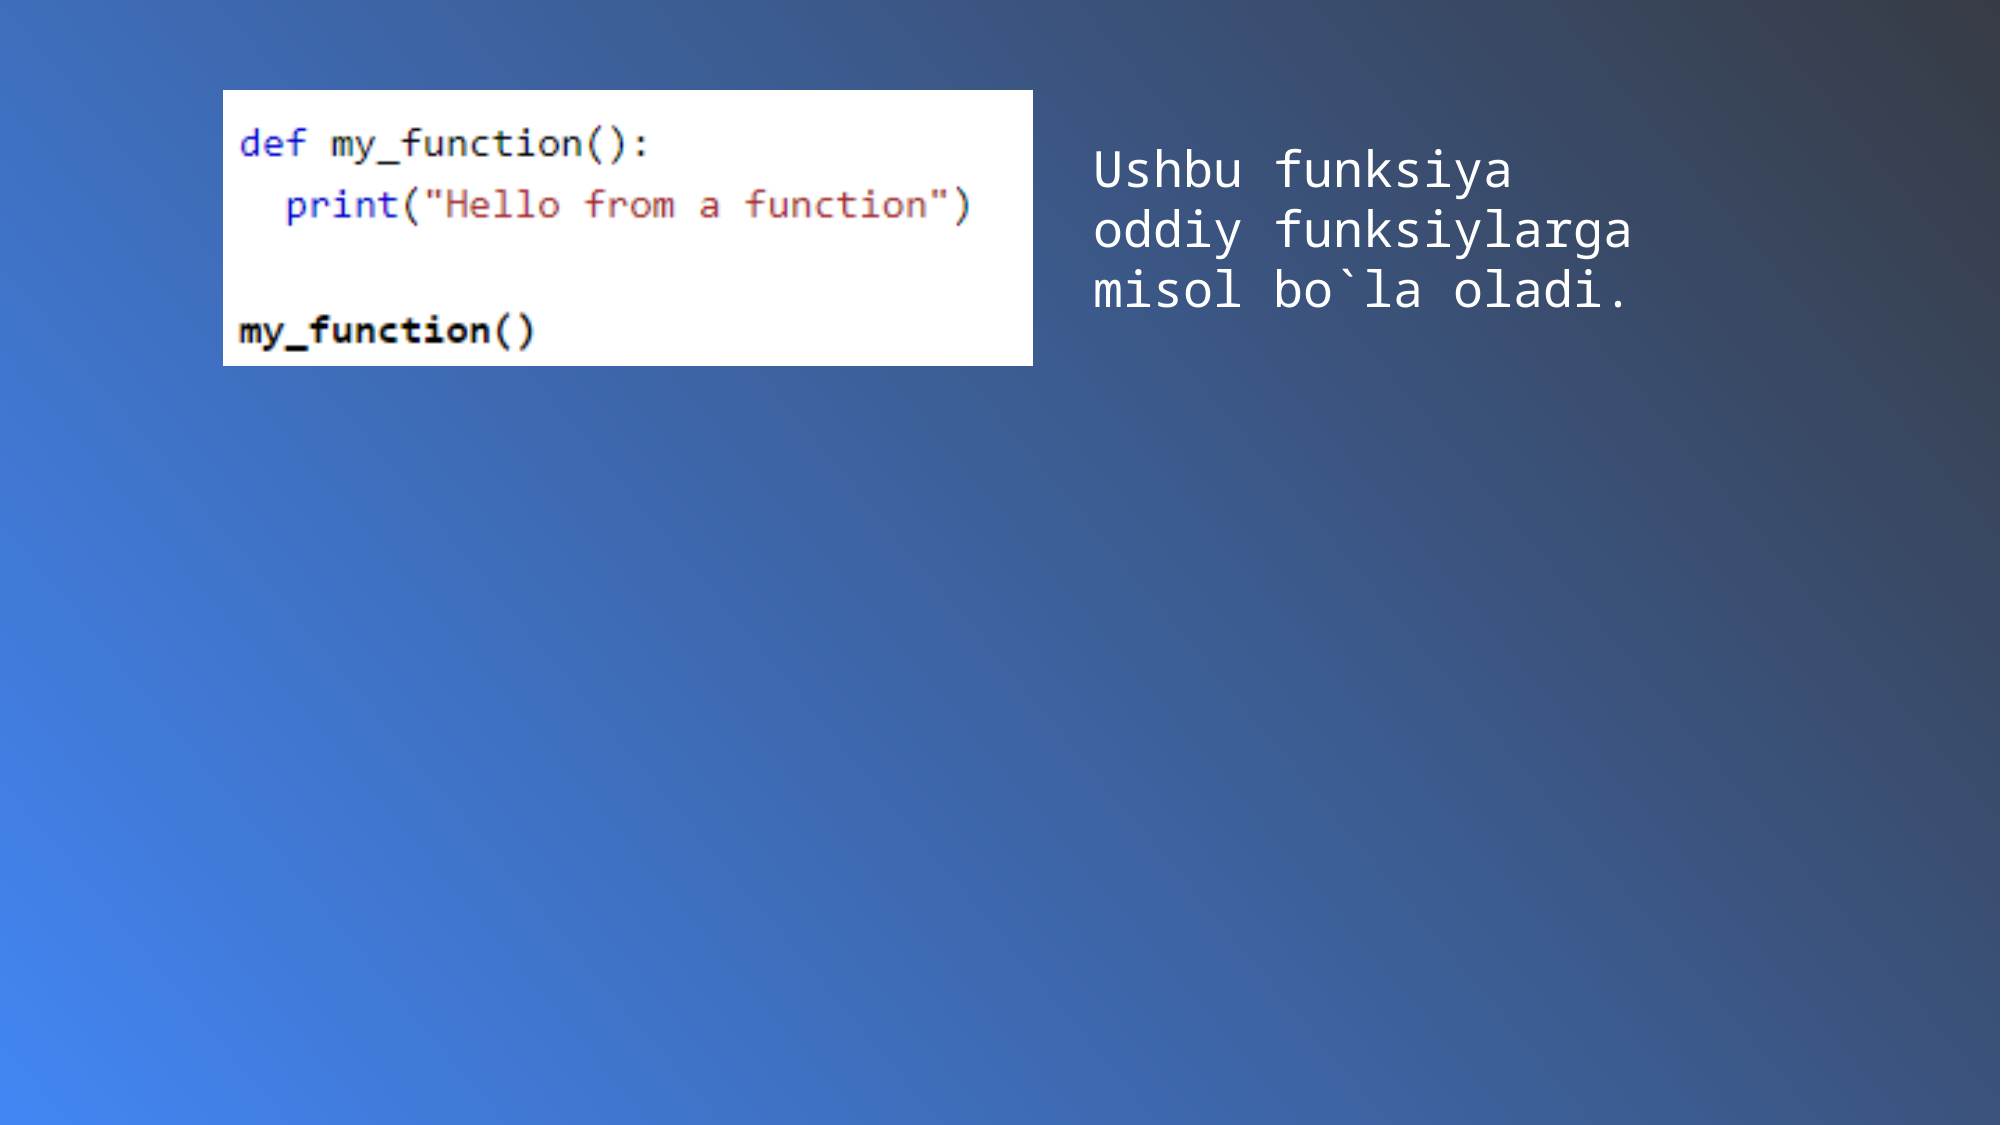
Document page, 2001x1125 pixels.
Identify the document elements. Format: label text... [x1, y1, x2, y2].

text_box Ushbu funksiya oddiy funksiylarga misol bo`la oladi. [1079, 129, 1676, 325]
picture [223, 90, 1033, 366]
